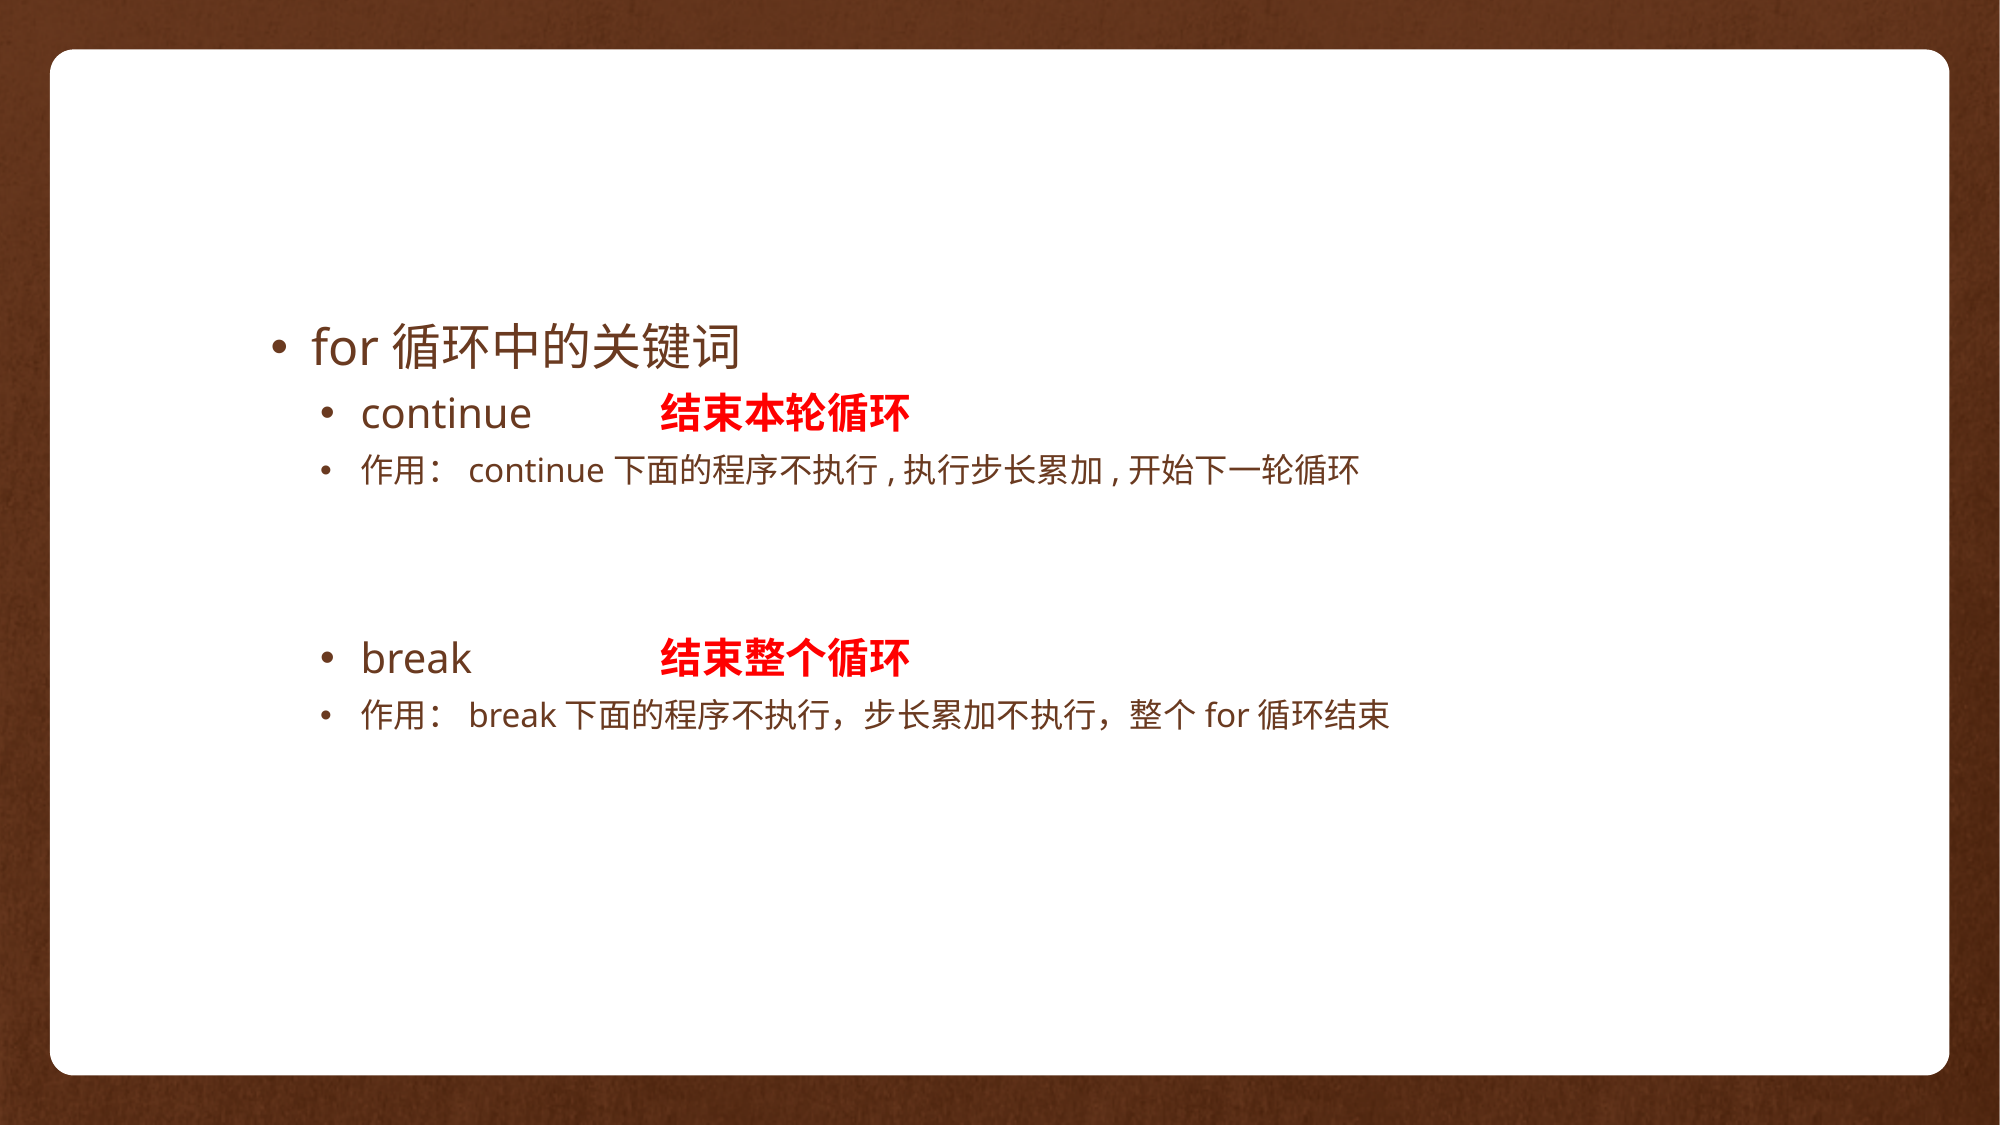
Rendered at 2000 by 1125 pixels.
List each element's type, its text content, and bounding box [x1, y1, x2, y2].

list for循环中的关键词 continue 结束本轮循环 作用：continue下面的程序不执行,执行步长累加,开始下一轮循环 break 结束整个循环 作用：break下面的程序不执行，步长累加不执行，整个for循环结束 [255, 314, 1697, 846]
